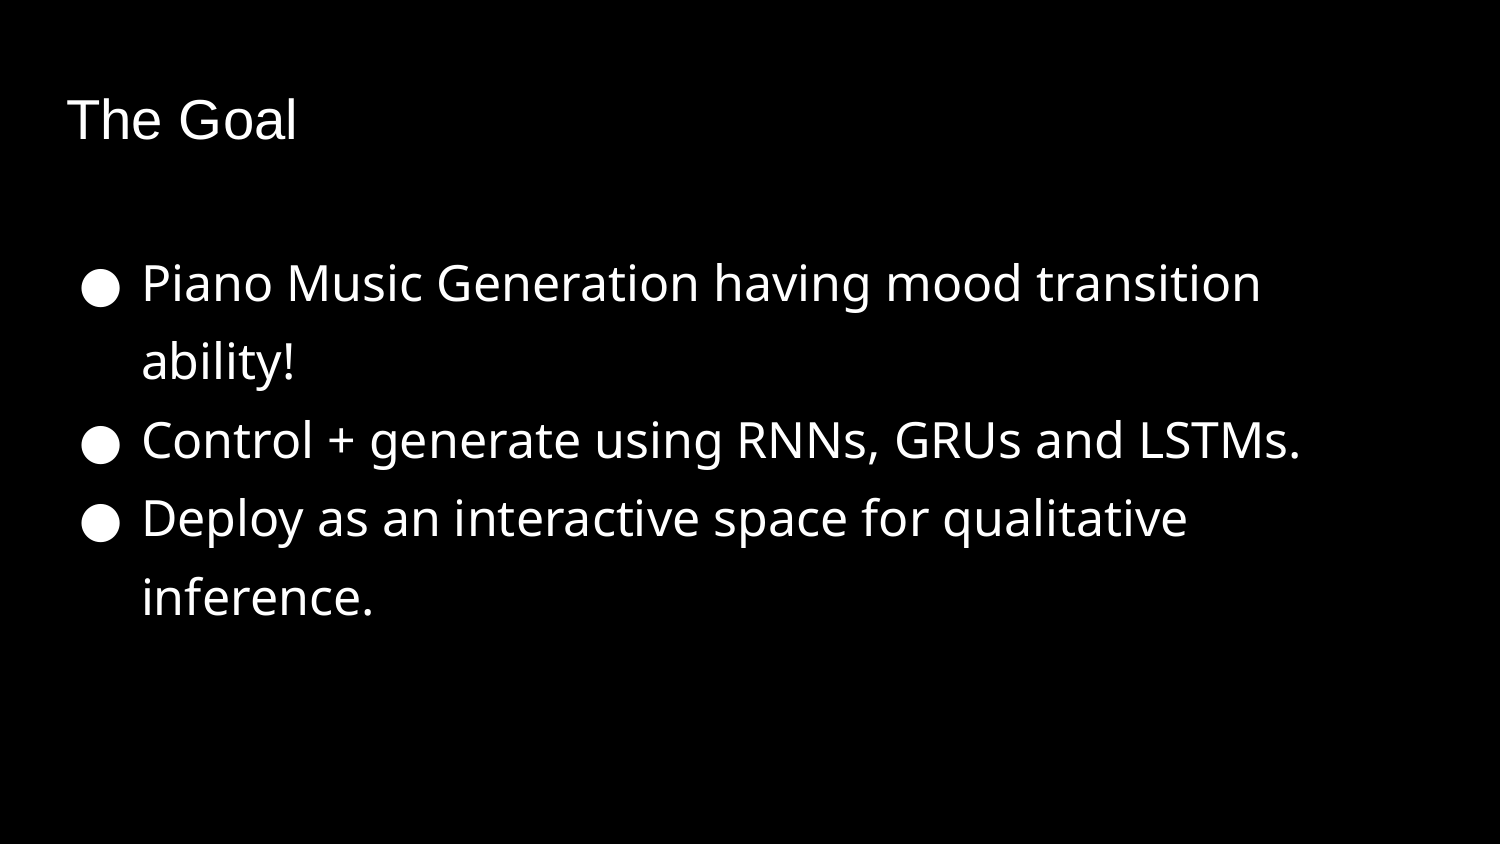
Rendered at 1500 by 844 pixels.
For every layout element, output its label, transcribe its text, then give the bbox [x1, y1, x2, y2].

list Piano Music Generation having mood transition ability! Control + generate using RNNs, GRUs and LSTMs. Deploy as an interactive space for qualitative inference. [51, 222, 1402, 691]
title The Goal [51, 72, 1449, 167]
